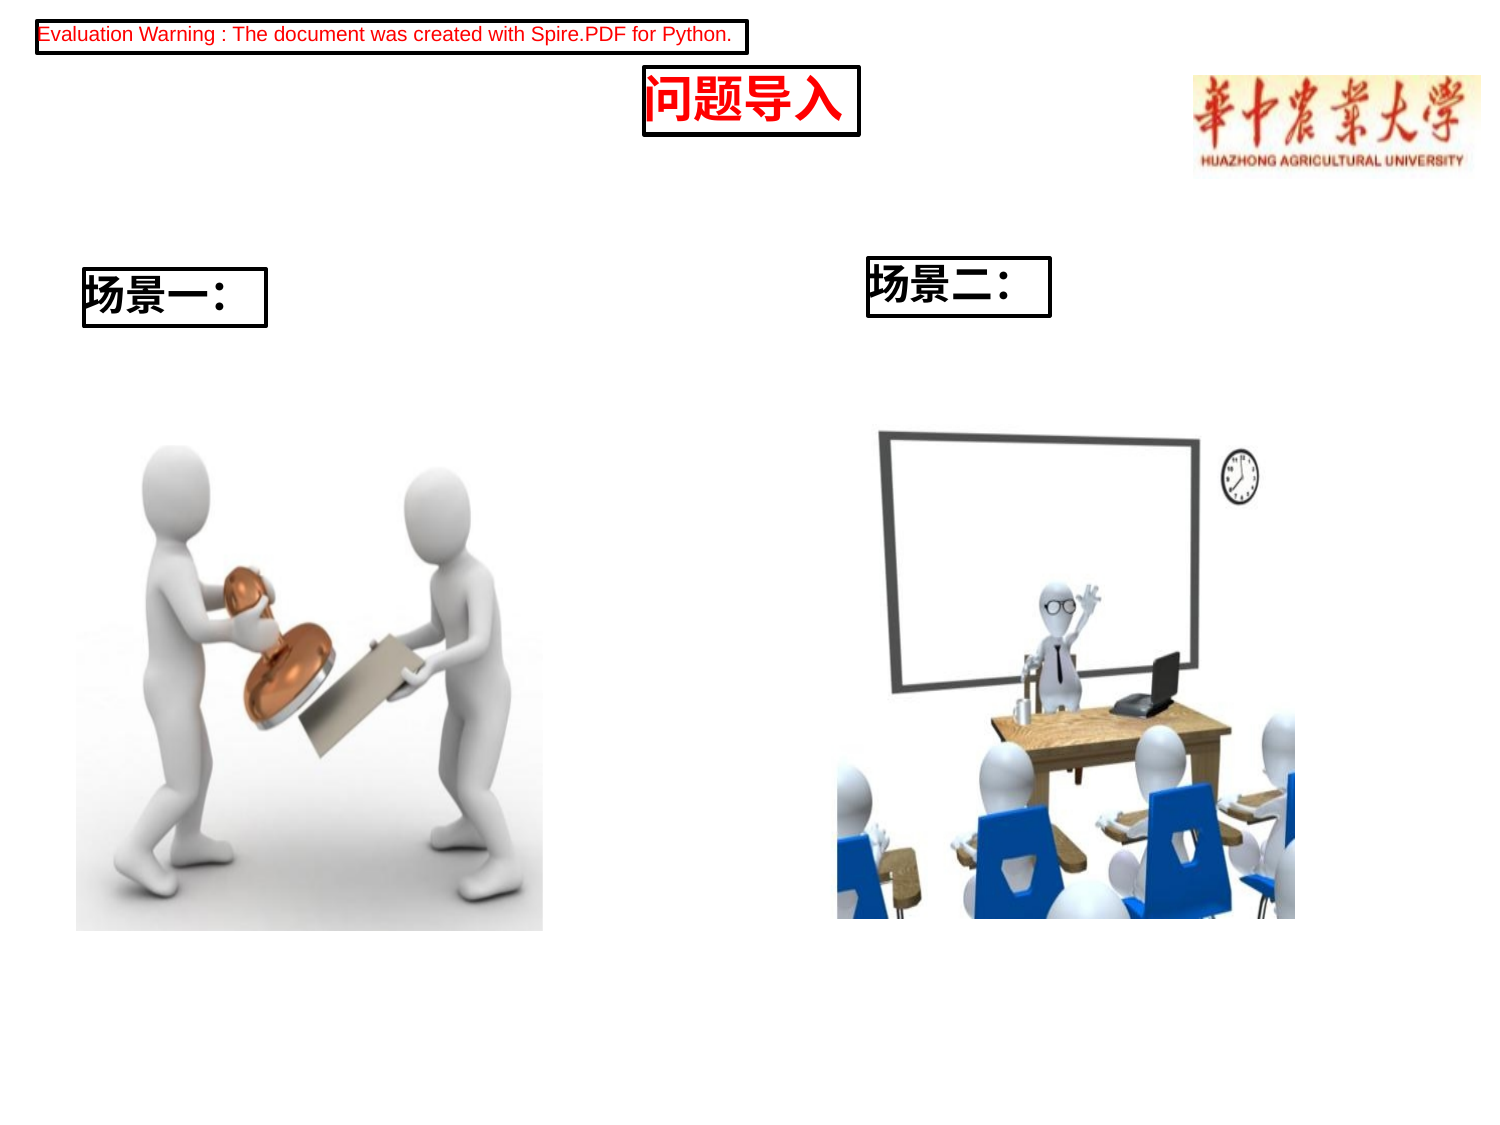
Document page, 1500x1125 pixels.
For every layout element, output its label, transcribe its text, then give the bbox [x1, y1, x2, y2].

text_box 场景二： [866, 256, 1052, 318]
picture [797, 422, 1297, 920]
text_box 场景一： [82, 267, 268, 328]
picture [74, 444, 545, 932]
text_box 问题导入 [642, 65, 861, 137]
text_box Evaluation Warning : The document was created with Spire.PDF for Python. [35, 19, 749, 55]
picture [1192, 74, 1482, 181]
